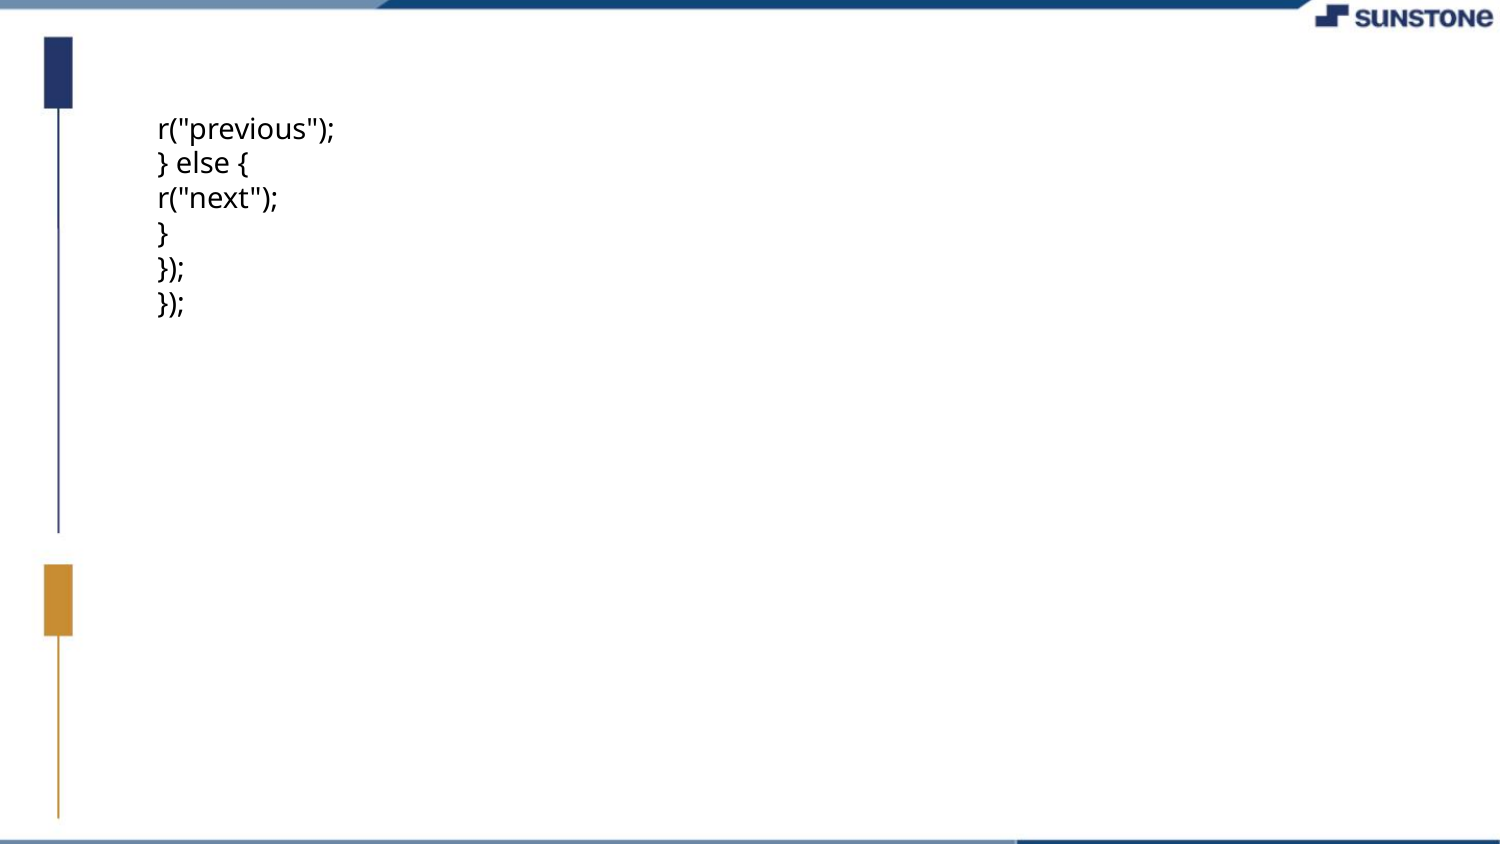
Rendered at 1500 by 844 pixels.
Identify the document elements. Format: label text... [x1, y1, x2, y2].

text_box [0, 0, 1500, 844]
text_box r("previous"); } else { r("next"); } }); }); [157, 112, 351, 320]
